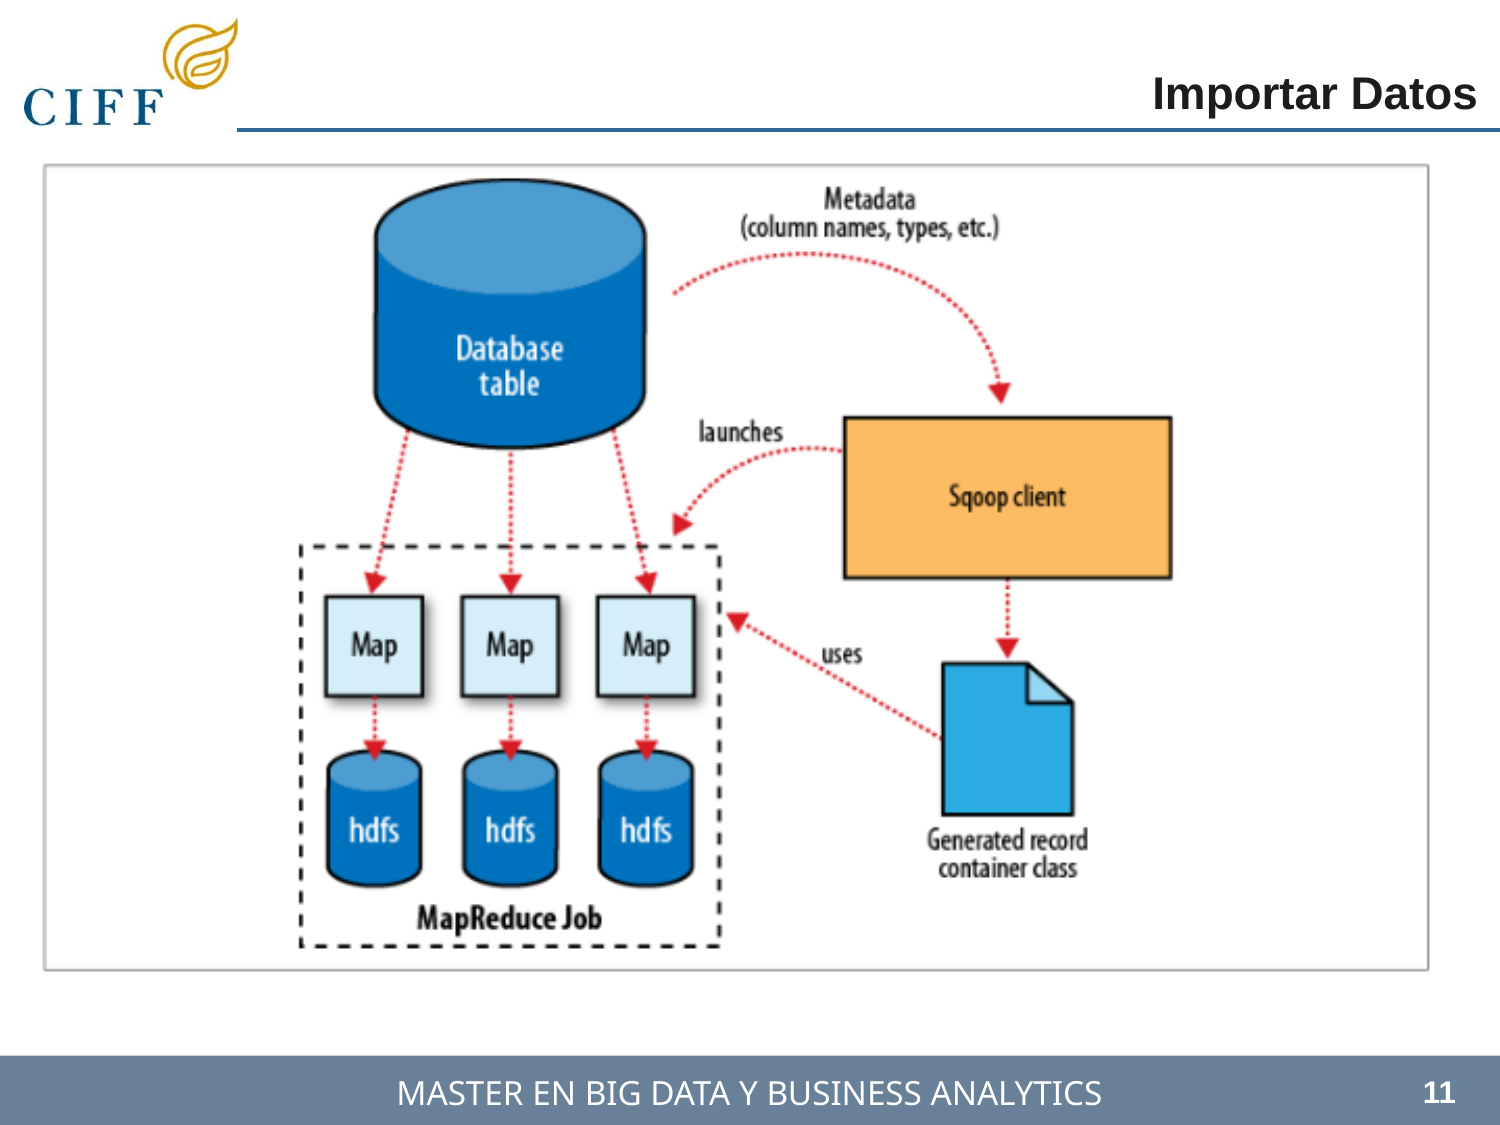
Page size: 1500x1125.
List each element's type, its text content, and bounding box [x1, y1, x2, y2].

picture [39, 156, 1434, 976]
picture [24, 17, 238, 129]
text_box Importar Datos [260, 55, 1493, 244]
text_box 11 [1385, 1064, 1493, 1121]
